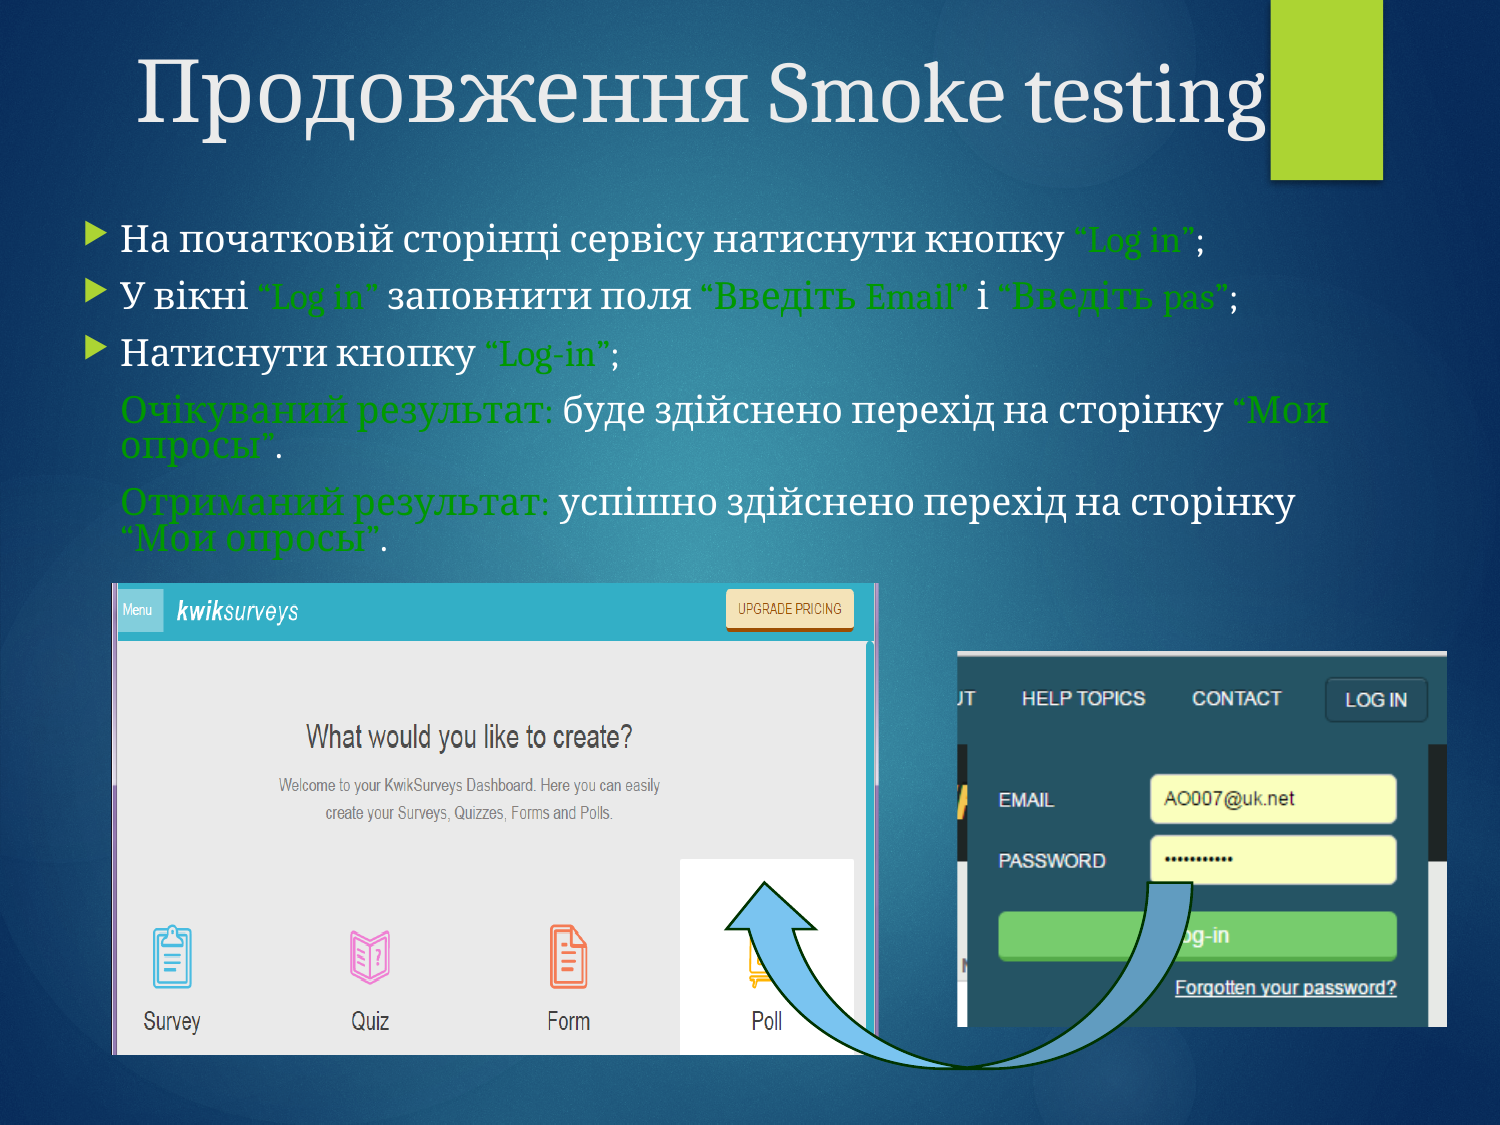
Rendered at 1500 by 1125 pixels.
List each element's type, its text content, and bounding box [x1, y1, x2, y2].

picture [110, 583, 879, 1055]
list На початковій сторінці сервісу натиснути кнопку “Log in”; У вікні “Log in” заповнити поля “Введіть Email” і “Введіть pas”; Натиснути кнопку “Log-in”; Очікуваний результат: буде здійснено перехід на сторінку “Мои опросы”. Отриманий результат: успішно здійснено перехід на сторінку “Мои опросы”. [60, 216, 1380, 760]
picture [956, 651, 1447, 1027]
title Продовження Smoke testing [120, 27, 1321, 216]
text_box [883, 1036, 1105, 1069]
